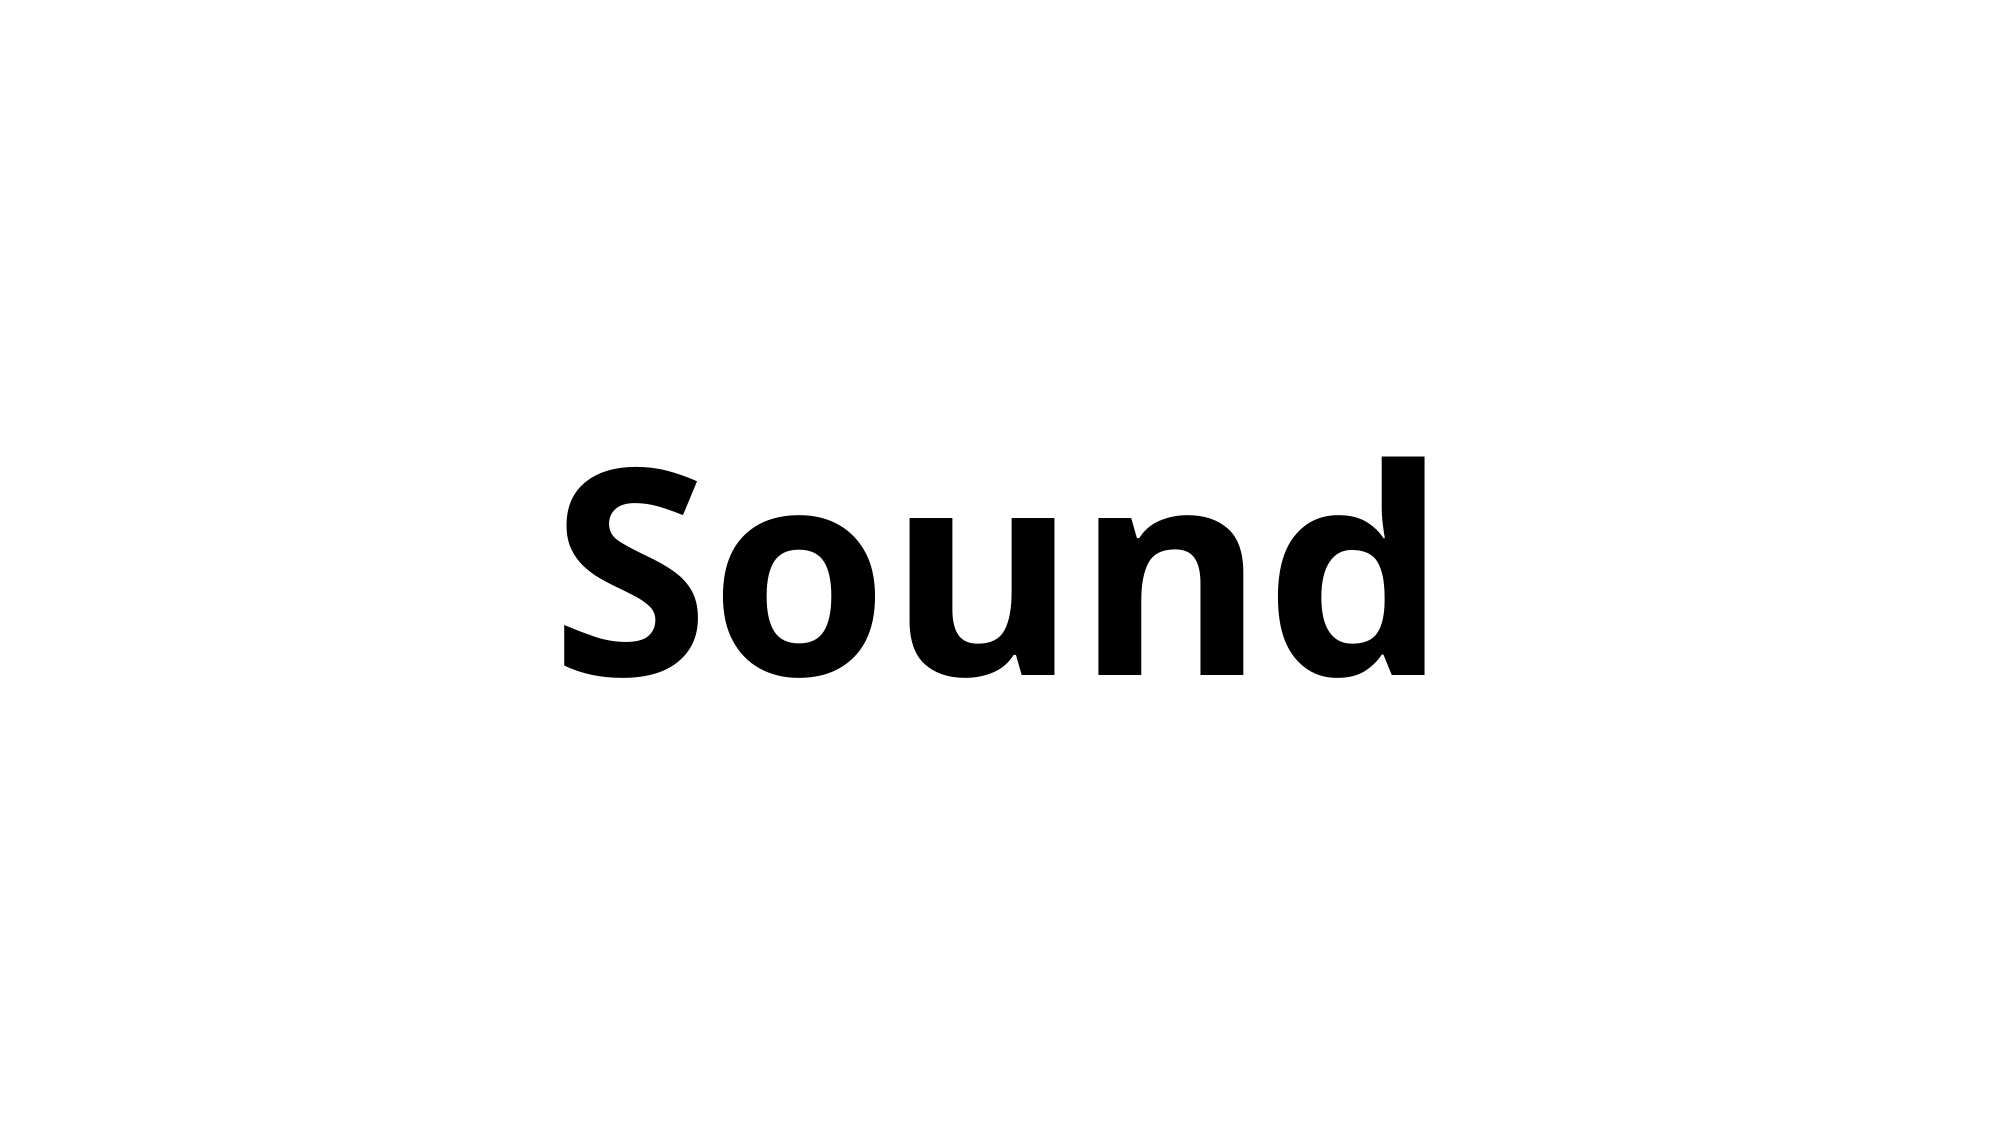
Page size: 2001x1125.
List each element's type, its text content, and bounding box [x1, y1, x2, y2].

text_box Sound [536, 380, 1463, 741]
